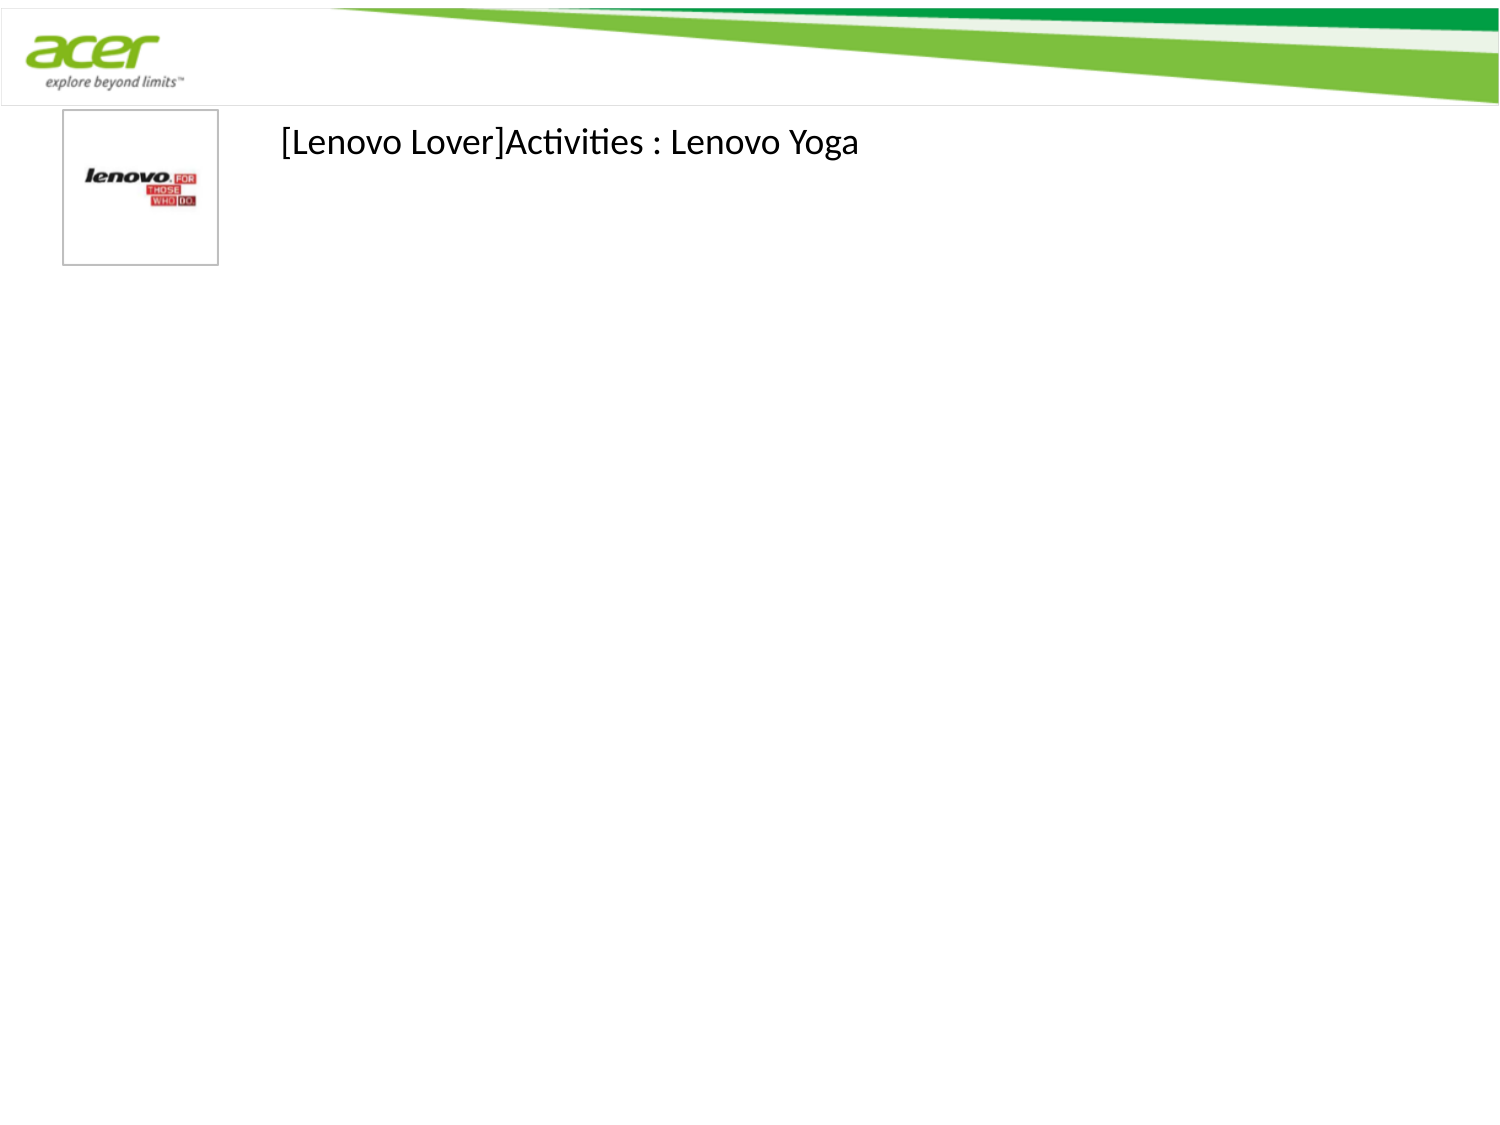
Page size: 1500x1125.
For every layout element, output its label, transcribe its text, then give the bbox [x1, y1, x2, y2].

picture [62, 109, 219, 266]
picture [0, 7, 1500, 107]
text_box [Lenovo Lover]Activities : Lenovo Yoga [265, 116, 1204, 170]
